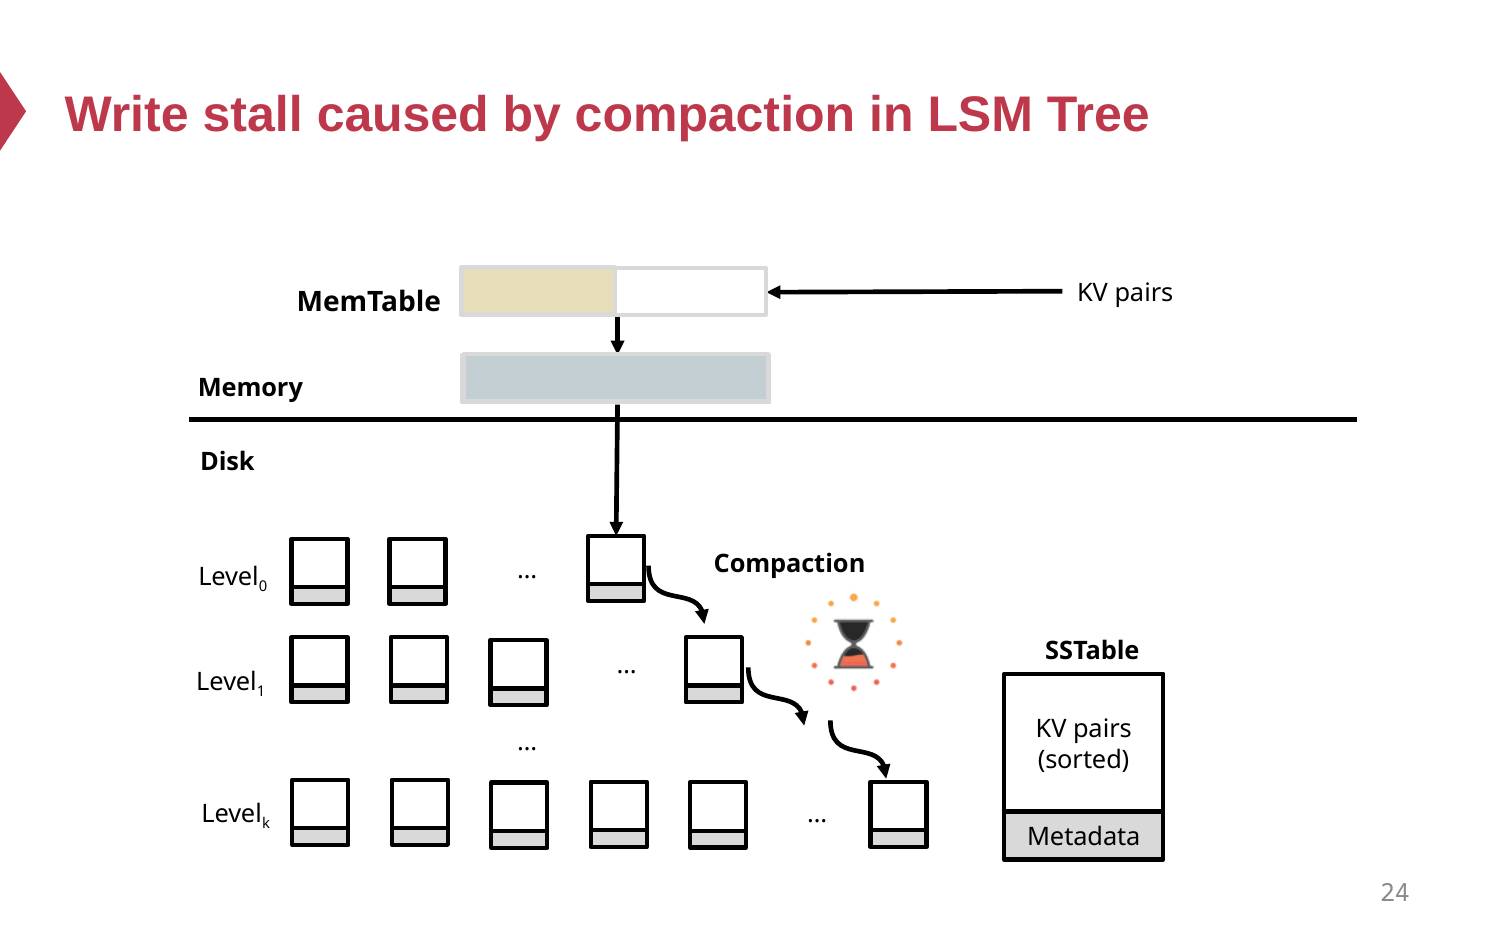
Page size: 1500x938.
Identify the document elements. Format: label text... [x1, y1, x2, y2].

text_box Disk [185, 437, 270, 483]
text_box Memory [183, 363, 318, 409]
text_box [746, 668, 806, 725]
picture [803, 589, 907, 694]
text_box [459, 265, 617, 317]
text_box MemTable [281, 276, 459, 325]
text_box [1003, 626, 1164, 860]
text_box [462, 352, 770, 403]
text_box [183, 535, 927, 849]
slide_number 24 [1074, 868, 1425, 919]
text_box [647, 566, 706, 623]
title Write stall caused by compaction in LSM Tree [49, 37, 1400, 186]
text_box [828, 721, 888, 778]
text_box KV pairs [1062, 268, 1188, 314]
text_box [617, 266, 768, 317]
